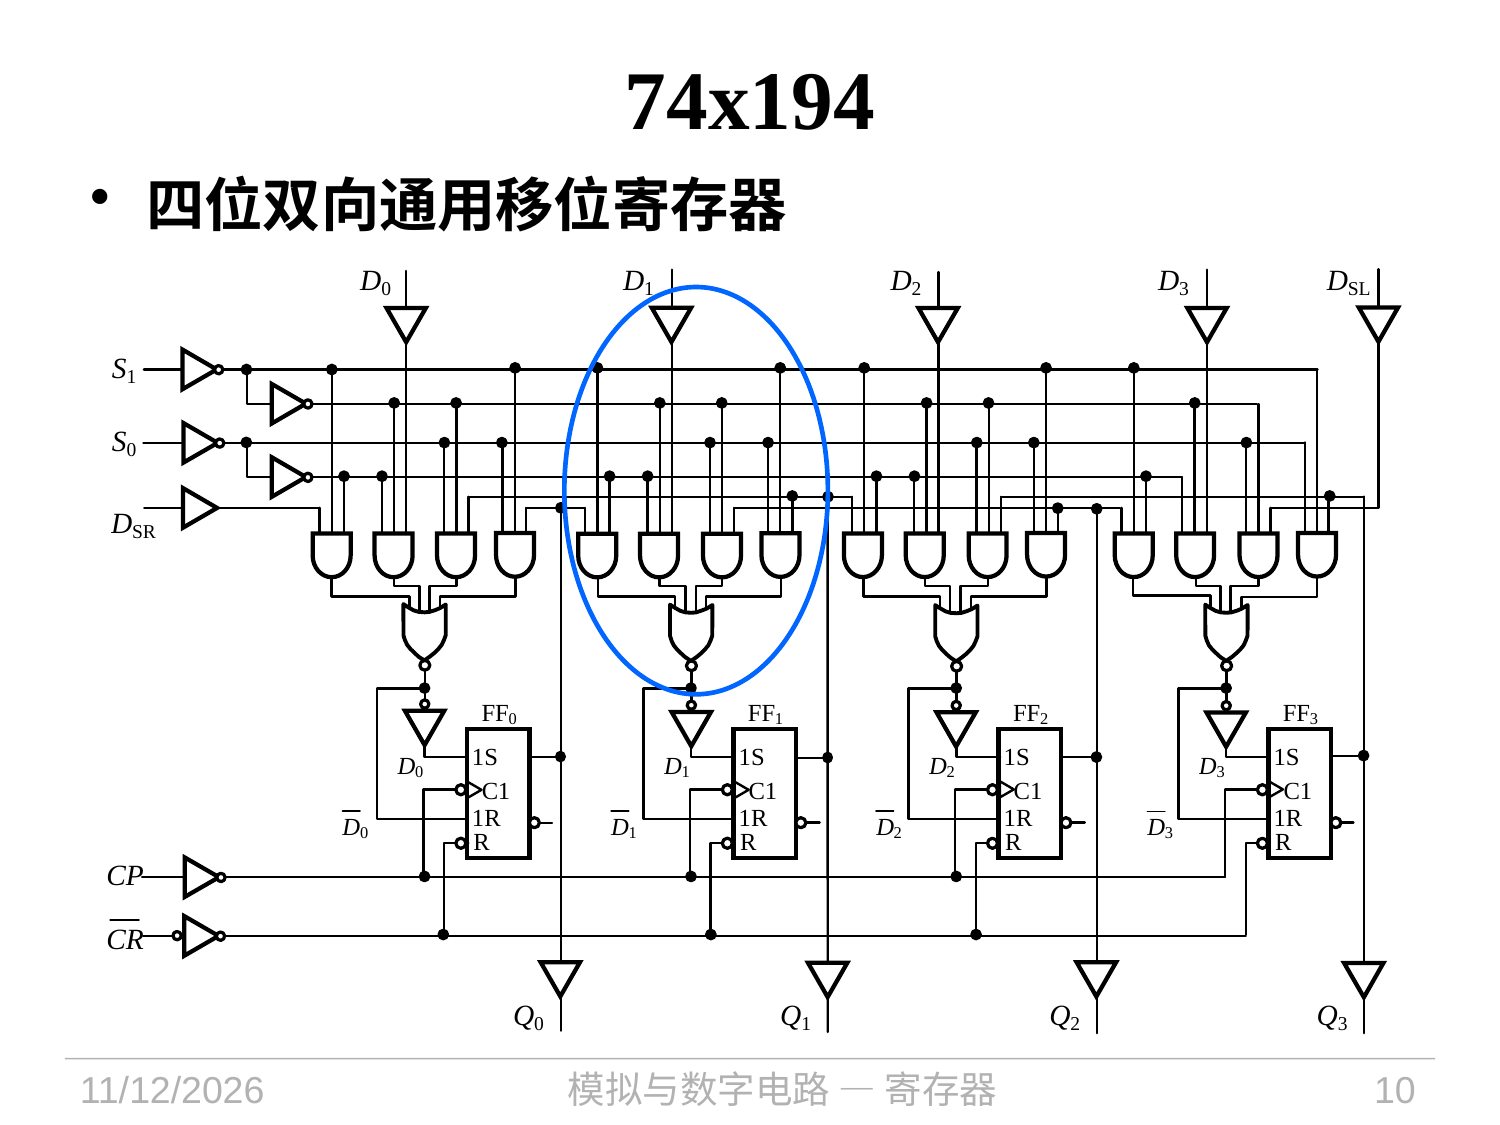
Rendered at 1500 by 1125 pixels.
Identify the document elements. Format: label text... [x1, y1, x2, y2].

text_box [104, 242, 1422, 1057]
footer 模拟与数字电路 — 寄存器 [359, 1066, 1205, 1125]
slide_number 10 [1230, 1058, 1431, 1125]
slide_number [64, 1058, 348, 1125]
title 74x194 [75, 24, 1425, 160]
list 四位双向通用移位寄存器 [75, 160, 1425, 285]
